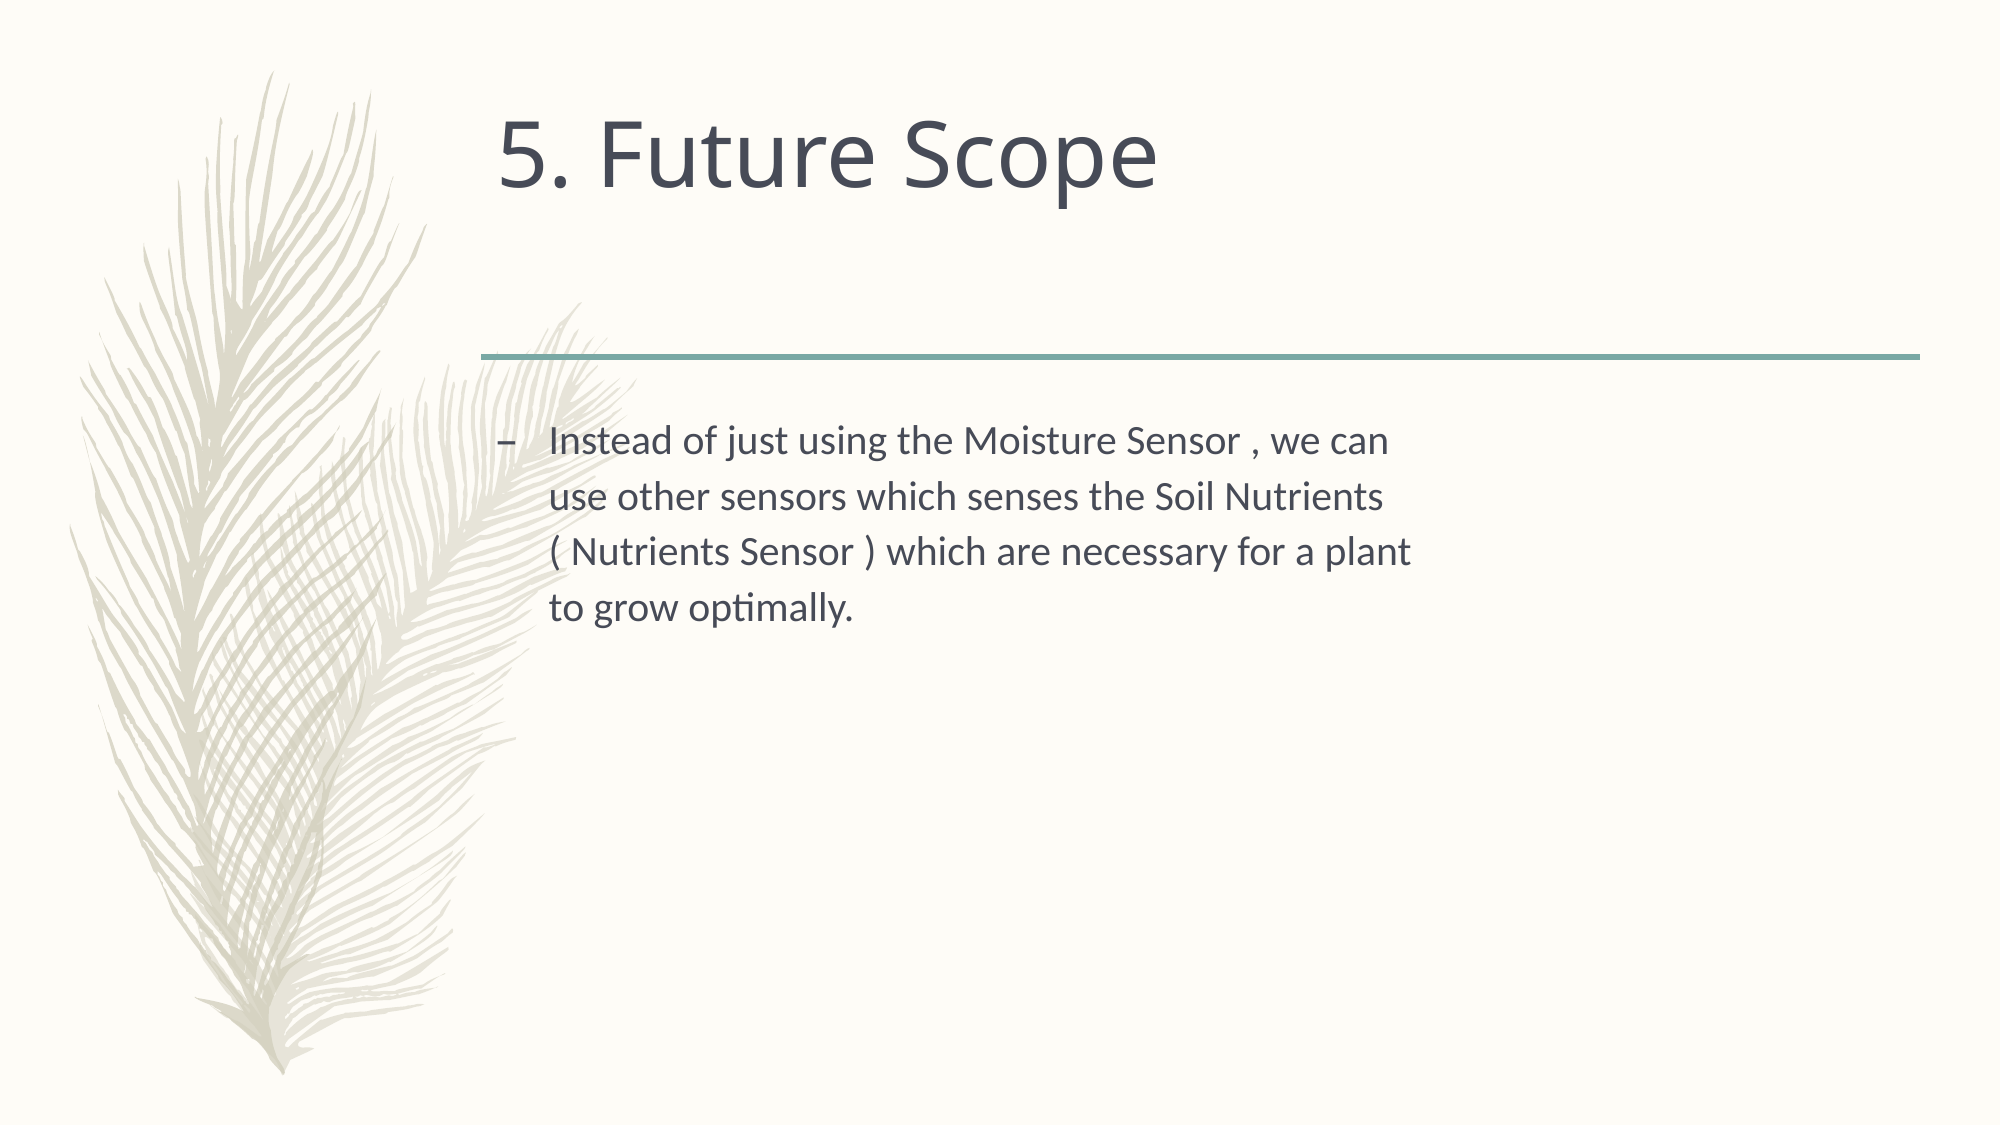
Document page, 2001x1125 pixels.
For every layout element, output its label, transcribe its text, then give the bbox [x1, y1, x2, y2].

list Instead of just using the Moisture Sensor , we can use other sensors which senses the Soil Nutrients ( Nutrients Sensor ) which are necessary for a plant to grow optimally. [481, 399, 1920, 999]
title 5. Future Scope [481, 93, 1920, 350]
